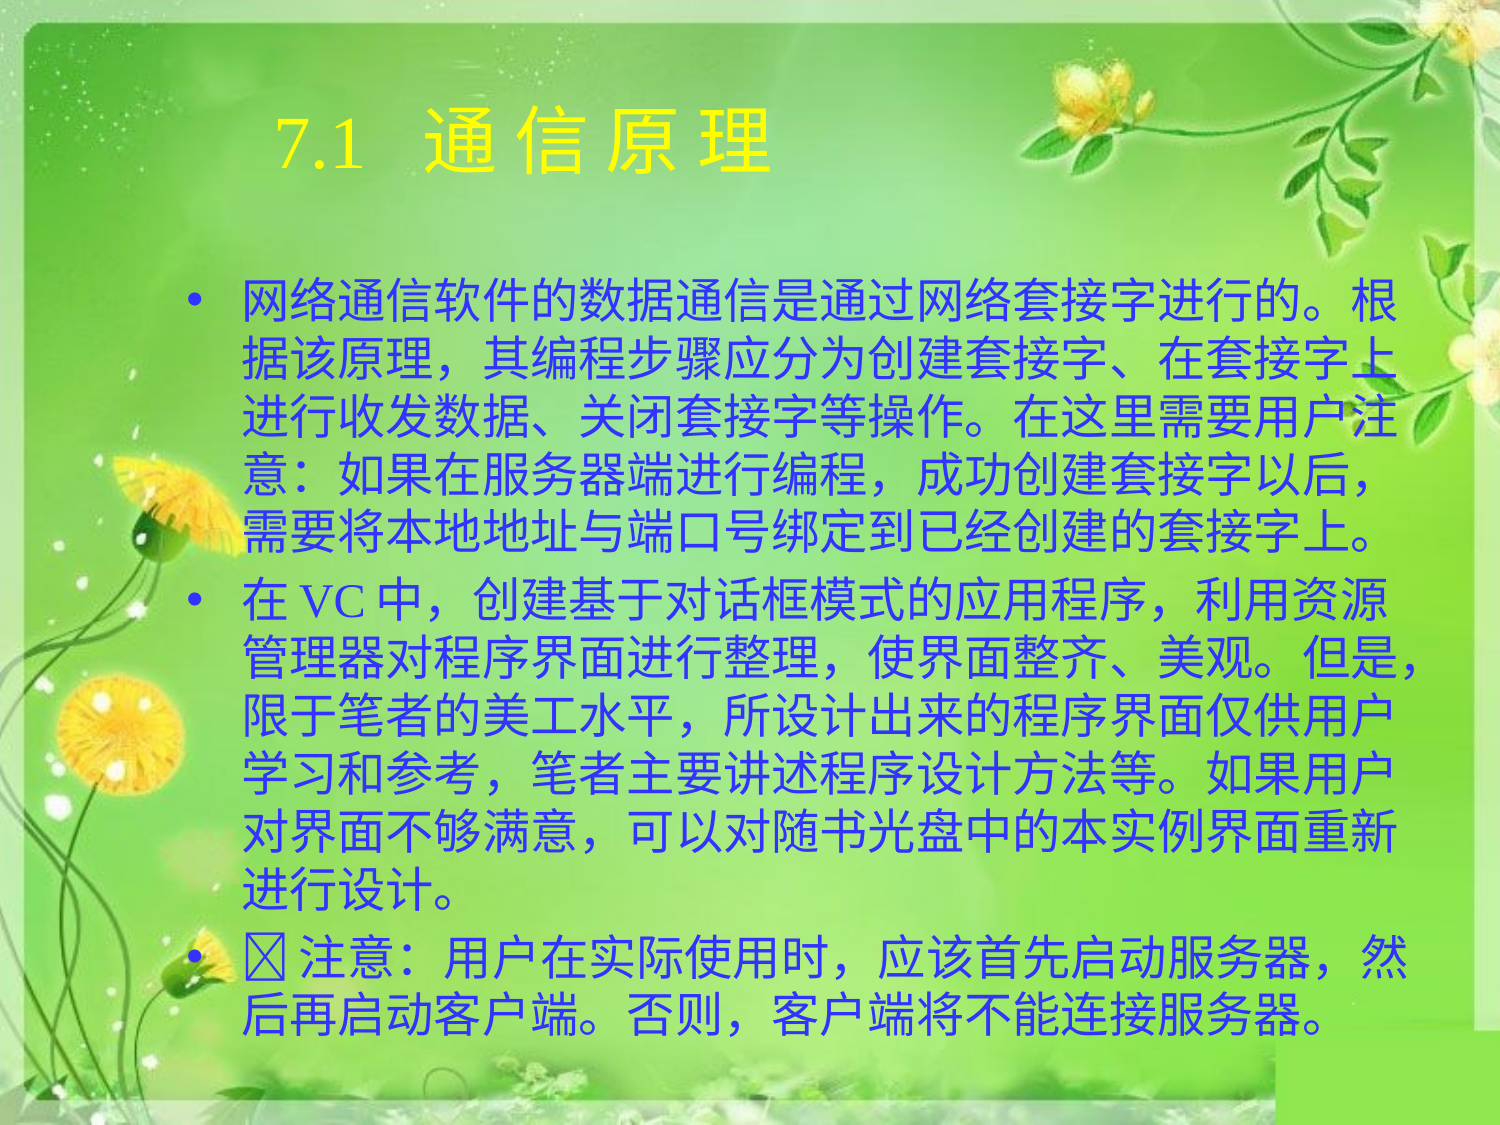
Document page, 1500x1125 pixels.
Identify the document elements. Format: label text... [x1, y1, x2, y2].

picture [0, 0, 1500, 1125]
list 网络通信软件的数据通信是通过网络套接字进行的。根据该原理，其编程步骤应分为创建套接字、在套接字上进行收发数据、关闭套接字等操作。在这里需要用户注意：如果在服务器端进行编程，成功创建套接字以后，需要将本地地址与端口号绑定到已经创建的套接字上。 在VC中，创建基于对话框模式的应用程序，利用资源管理器对程序界面进行整理，使界面整齐、美观。但是，限于笔者的美工水平，所设计出来的程序界面仅供用户学习和参考，笔者主要讲述程序设计方法等。如果用户对界面不够满意，可以对随书光盘中的本实例界面重新进行设计。 注意：用户在实际使用时，应该首先启动服务器，然后再启动客户端。否则，客户端将不能连接服务器。 [171, 262, 1425, 1071]
title 7.1 通 信 原 理 [29, 45, 1034, 233]
